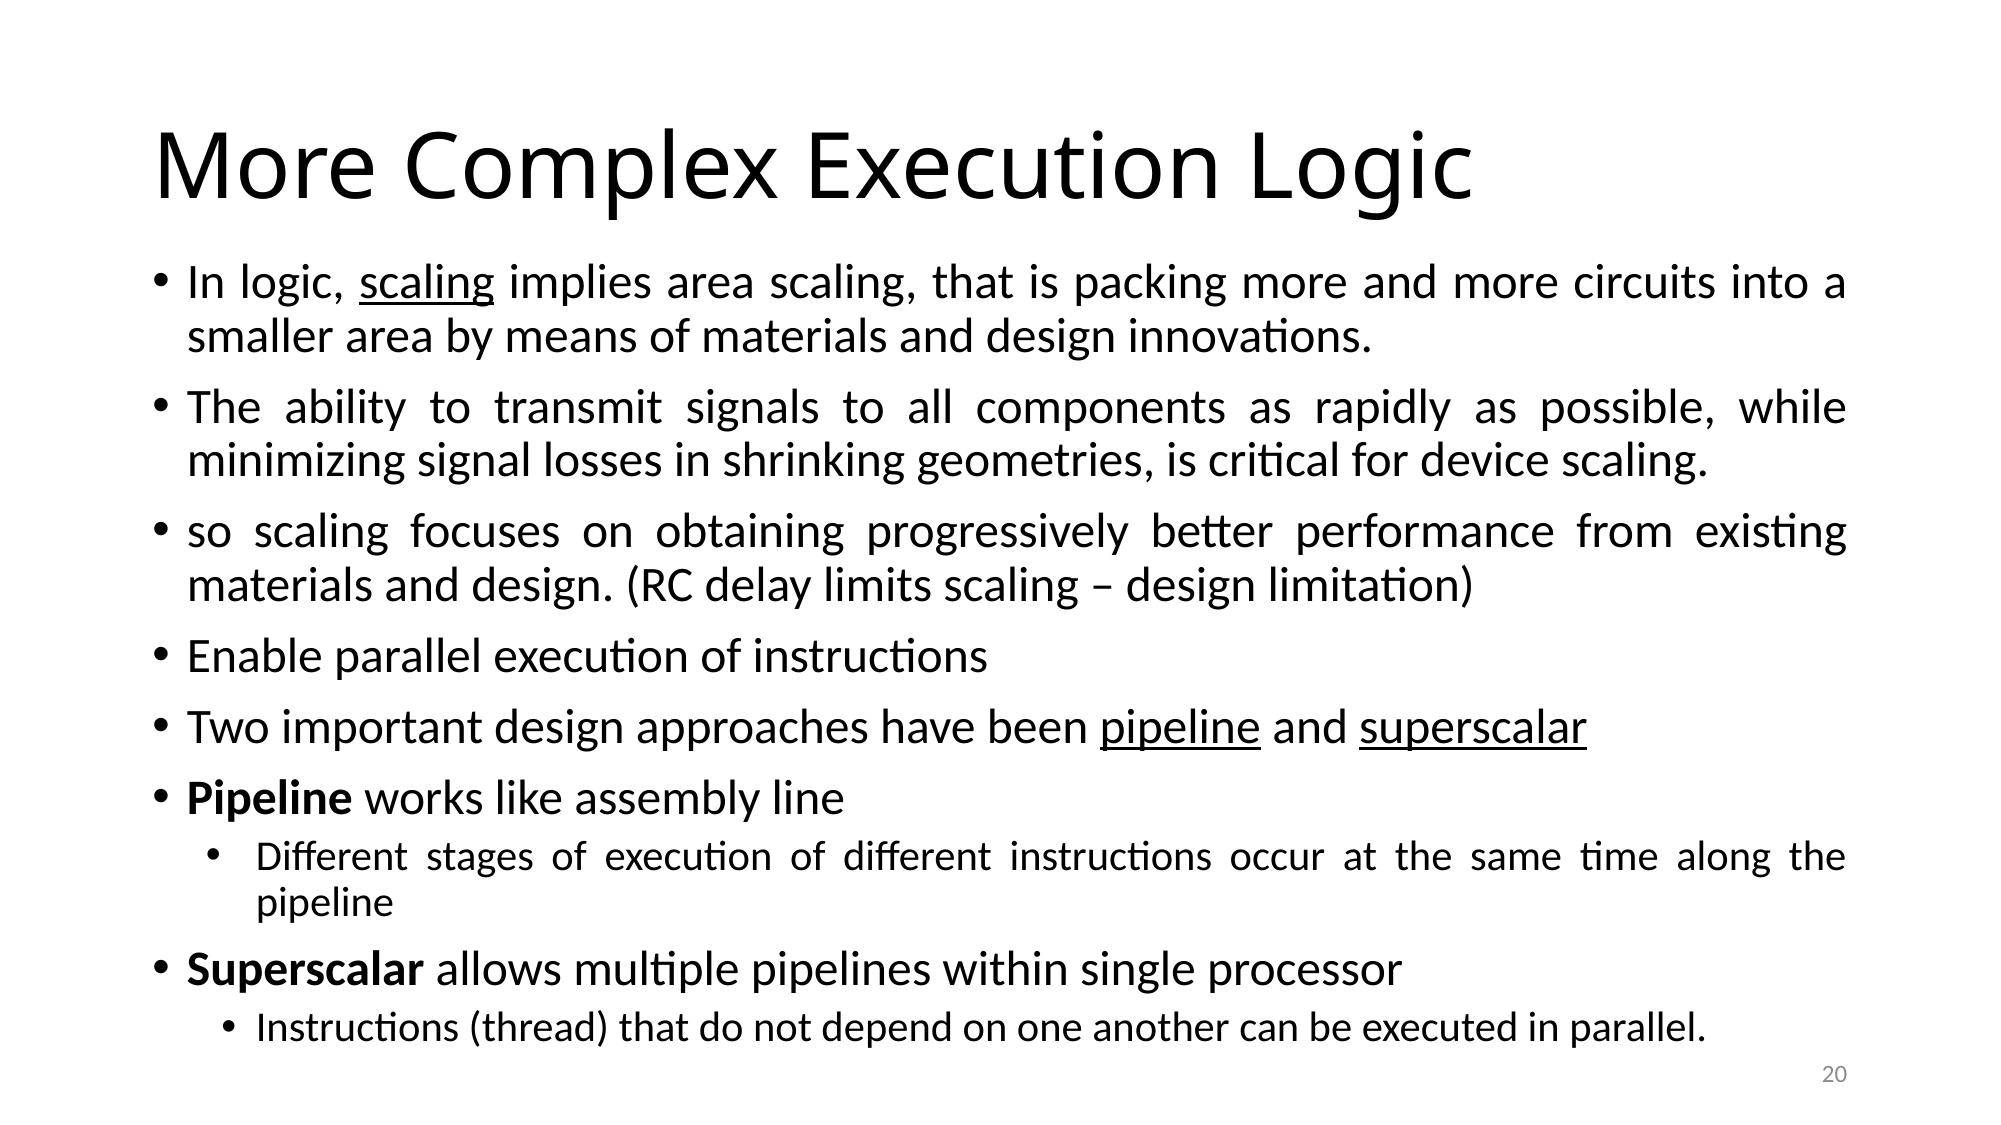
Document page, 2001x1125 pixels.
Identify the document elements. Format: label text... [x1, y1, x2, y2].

list In logic, scaling implies area scaling, that is packing more and more circuits into a smaller area by means of materials and design innovations. The ability to transmit signals to all components as rapidly as possible, while minimizing signal losses in shrinking geometries, is critical for device scaling. so scaling focuses on obtaining progressively better performance from existing materials and design. (RC delay limits scaling – design limitation) Enable parallel execution of instructions Two important design approaches have been pipeline and superscalar Pipeline works like assembly line Different stages of execution of different instructions occur at the same time along the pipeline Superscalar allows multiple pipelines within single processor Instructions (thread) that do not depend on one another can be executed in parallel. [137, 248, 1863, 1059]
slide_number 20 [1412, 1042, 1863, 1103]
title More Complex Execution Logic [137, 59, 1863, 248]
